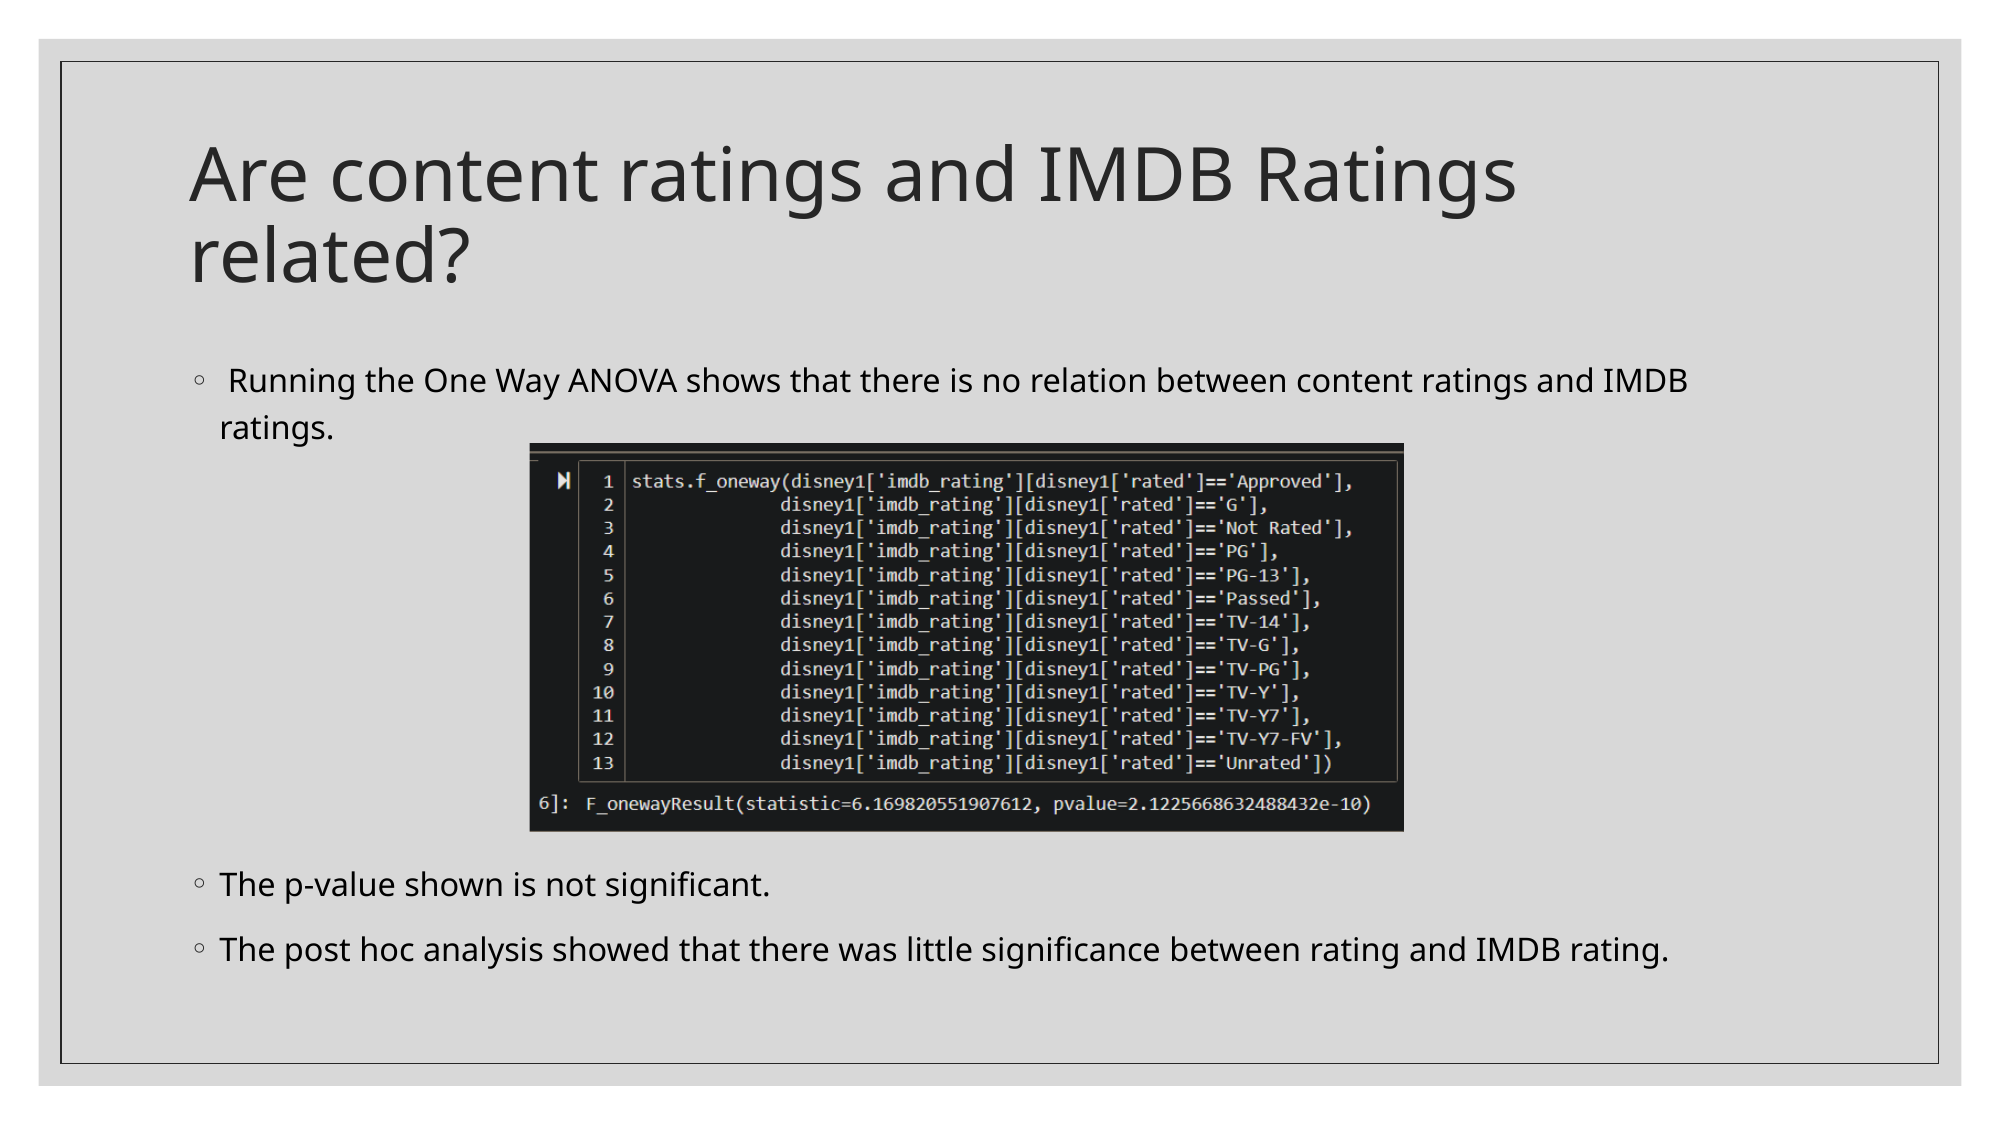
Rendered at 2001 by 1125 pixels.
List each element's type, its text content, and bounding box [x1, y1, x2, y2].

list Running the One Way ANOVA shows that there is no relation between content ratings and IMDB ratings. The p-value shown is not significant. The post hoc analysis showed that there was little significance between rating and IMDB rating. [174, 345, 1825, 977]
title Are content ratings and IMDB Ratings related? [174, 105, 1825, 331]
picture [529, 443, 1404, 832]
